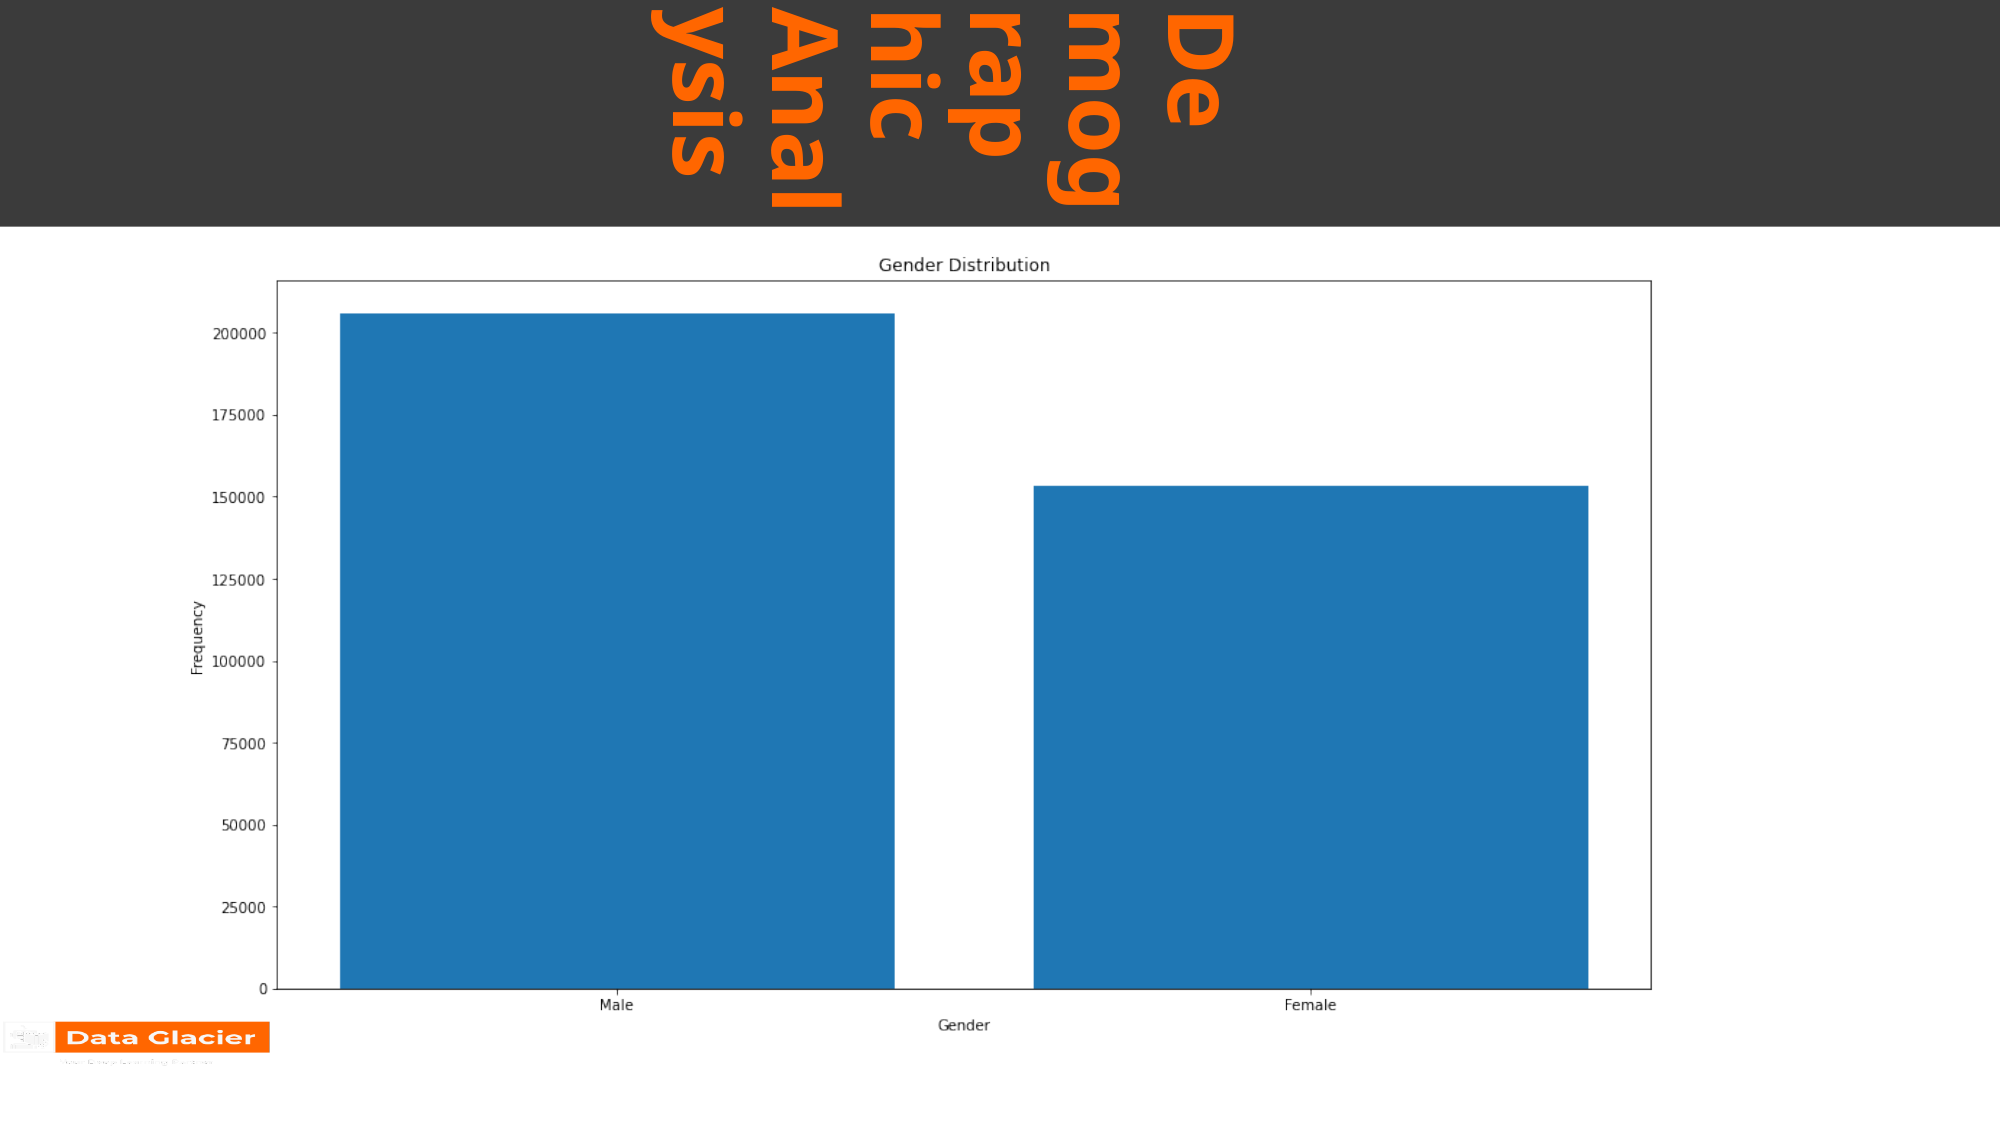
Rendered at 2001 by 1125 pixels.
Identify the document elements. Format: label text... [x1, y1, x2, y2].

picture [0, 247, 1661, 1125]
title Demographic Analysis [0, 0, 2000, 227]
